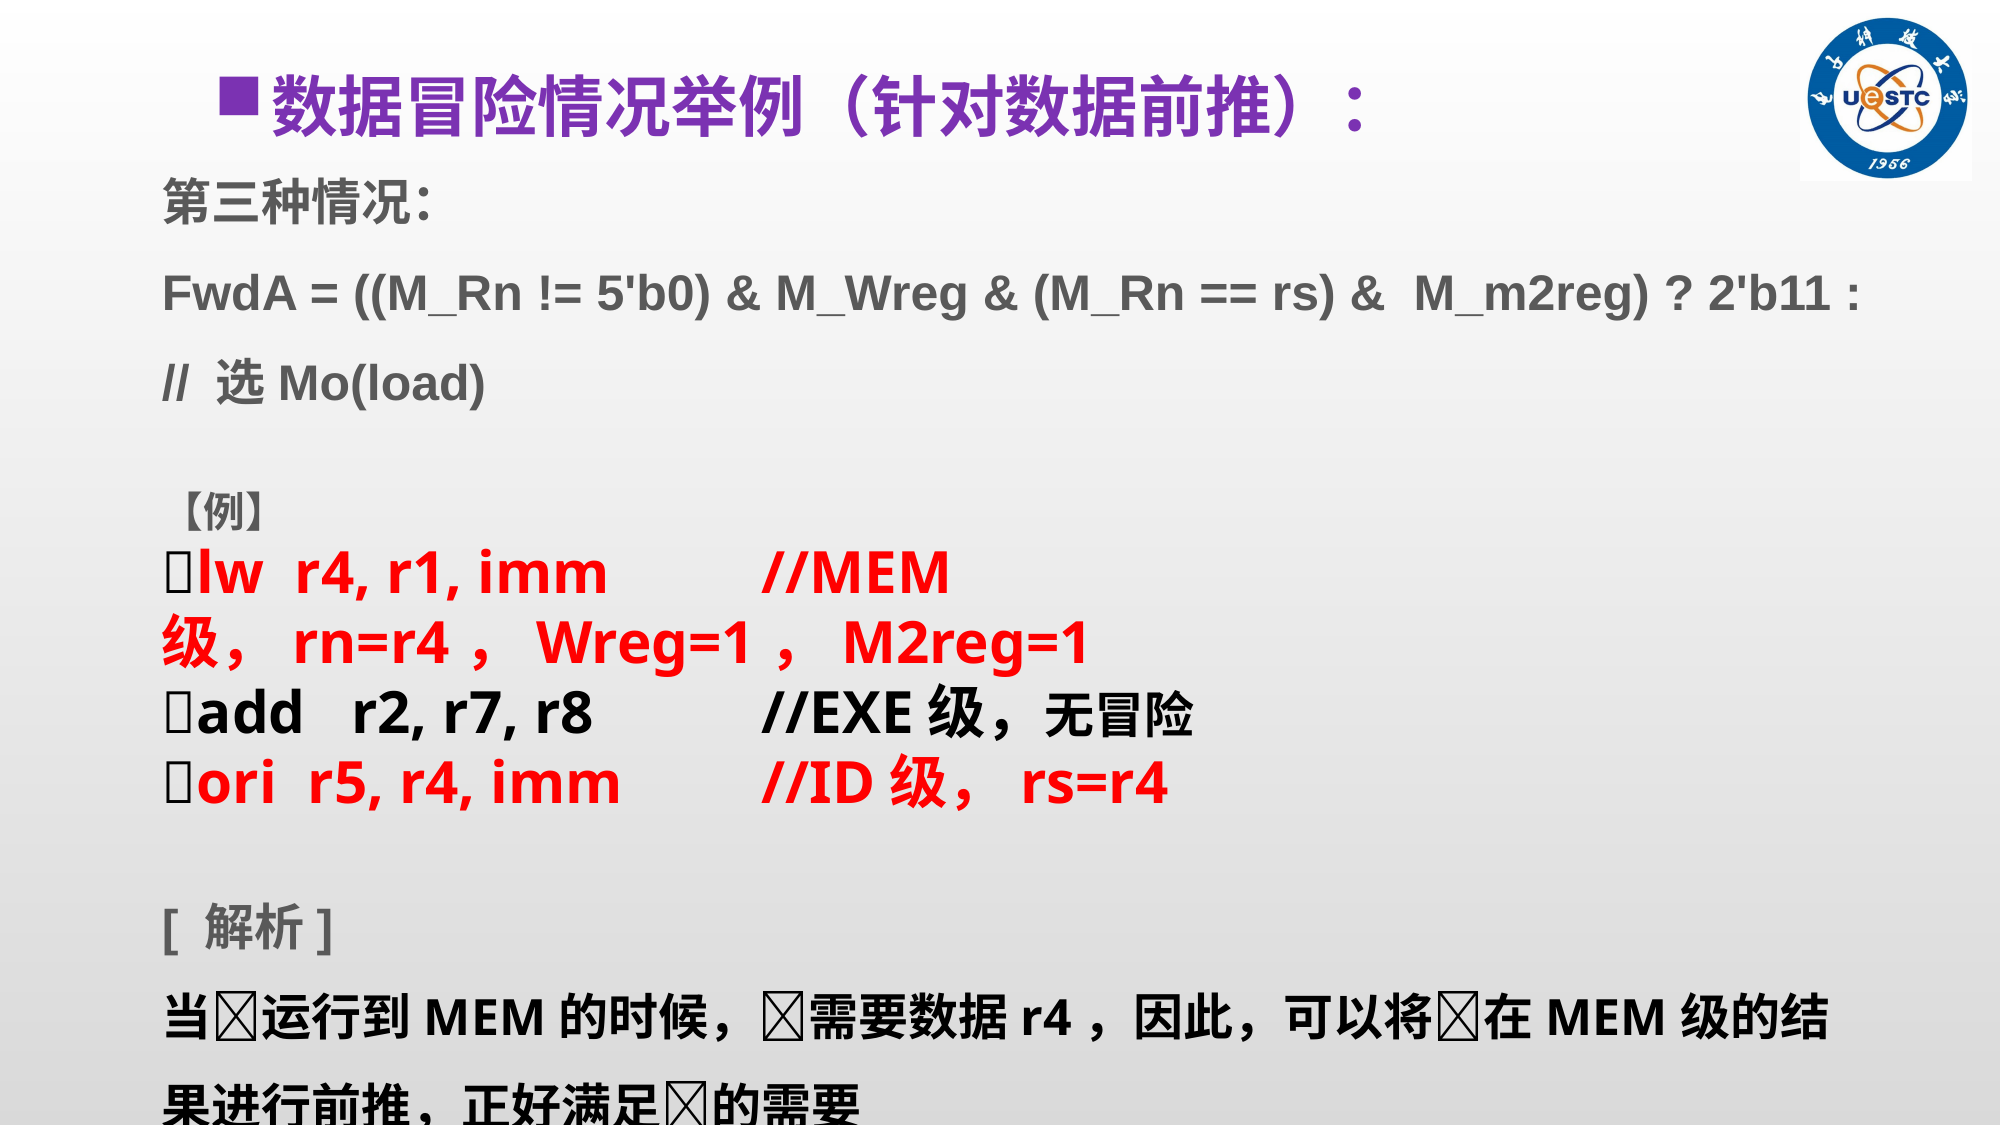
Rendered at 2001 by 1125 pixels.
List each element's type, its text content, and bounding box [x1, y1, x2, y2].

picture [1800, 14, 1972, 181]
text_box 数据冒险情况举例（针对数据前推）： [198, 56, 1472, 153]
text_box 第三种情况： FwdA = ((M_Rn != 5'b0) & M_Wreg & (M_Rn == rs) & M_m2reg) ? 2'b11 : // 选Mo(load) 【例】 lw r4, r1, imm //MEM级，rn=r4，Wreg=1，M2reg=1 add r2, r7, r8 //EXE级，无冒险 ori r5, r4, imm //ID级，rs=r4 [ 解析] 当运行到MEM的时候，需要数据r4，因此，可以将在MEM级的结果进行前推，正好满足的需要 [147, 133, 1890, 1125]
